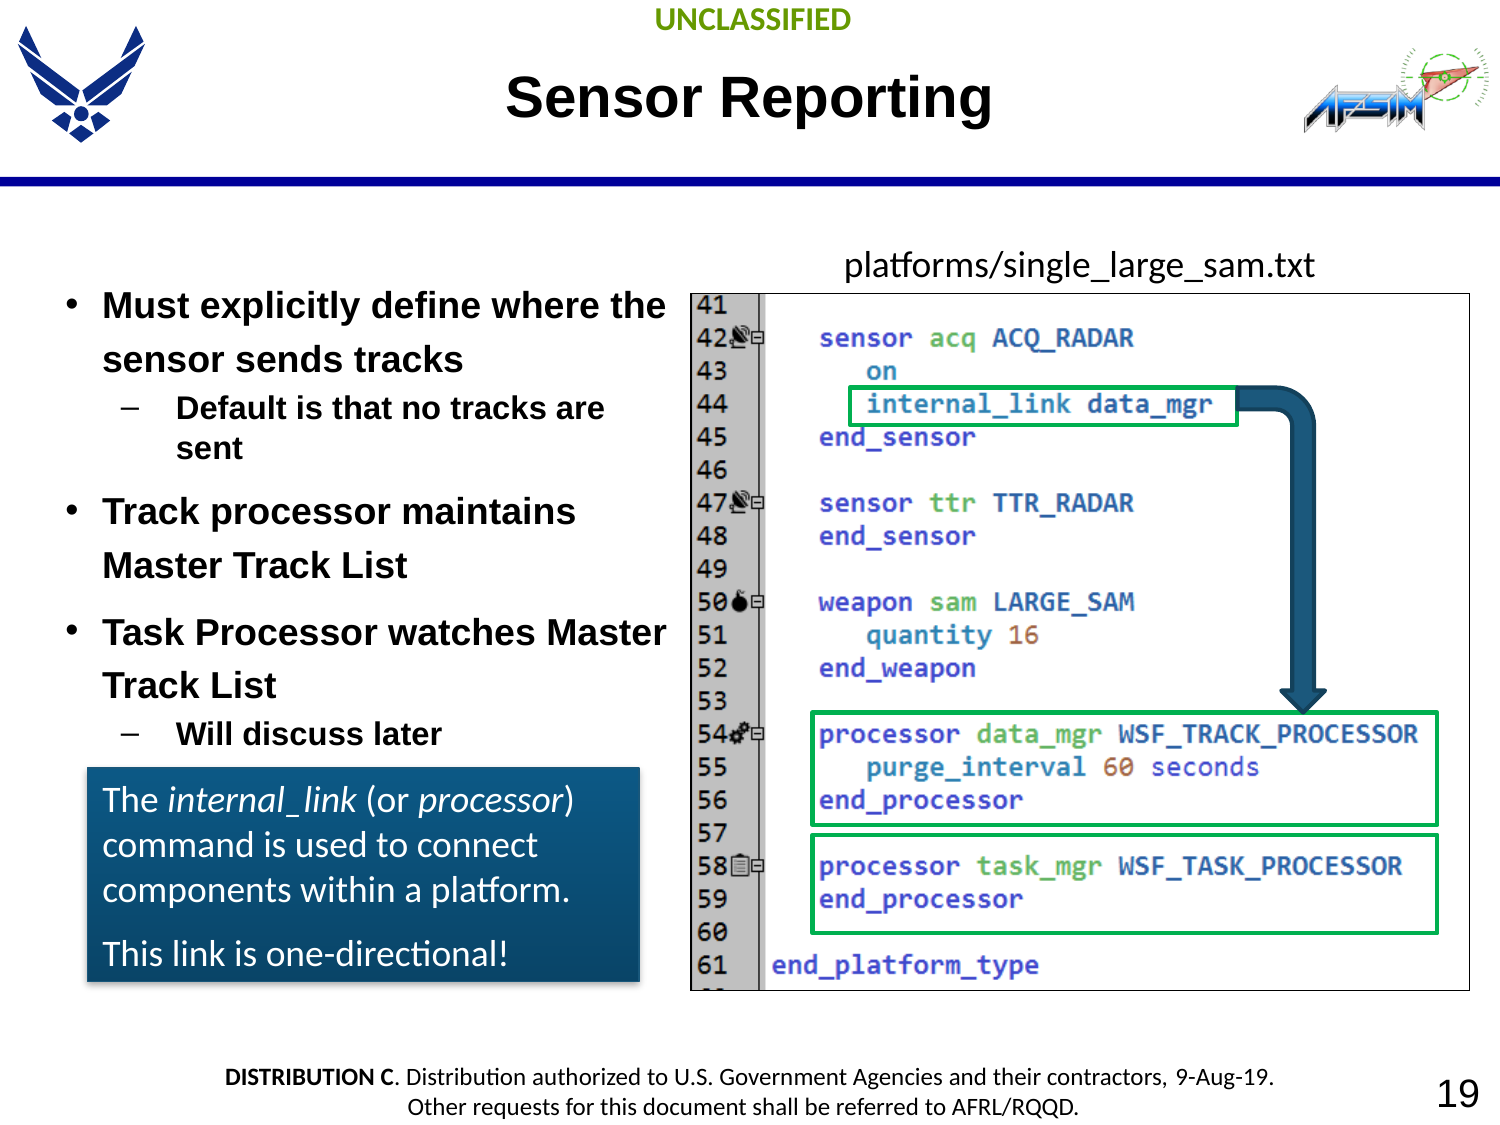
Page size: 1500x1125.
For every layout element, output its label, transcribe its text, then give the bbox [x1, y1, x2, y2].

text_box The internal_link (or processor) command is used to connect components within a platform. This link is one-directional! [87, 767, 640, 982]
picture [1298, 37, 1500, 140]
picture [691, 293, 1469, 990]
title Sensor Reporting [206, 0, 1294, 188]
text_box platforms/single_large_sam.txt [828, 232, 1332, 292]
list Must explicitly define where the sensor sends tracks Default is that no tracks are sent Track processor maintains Master Track List Task Processor watches Master Track List Will discuss later [12, 262, 692, 768]
